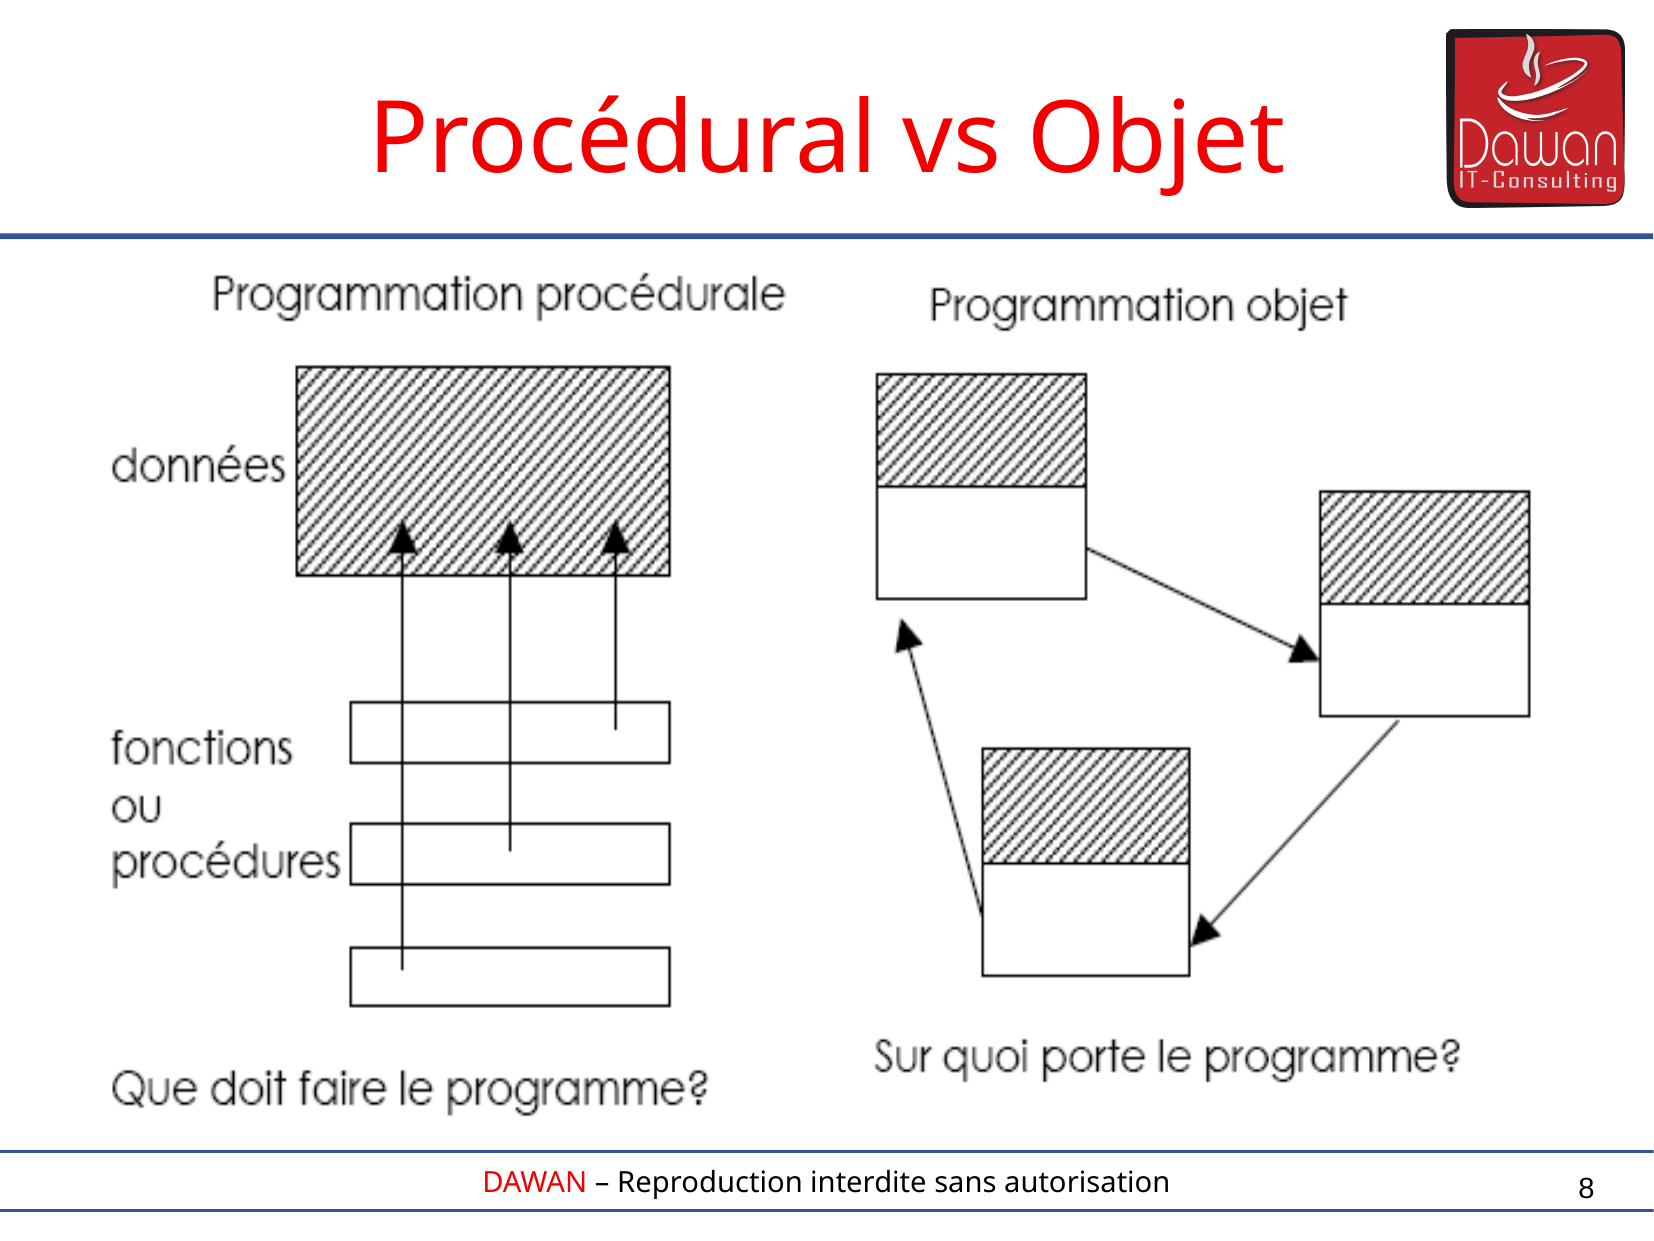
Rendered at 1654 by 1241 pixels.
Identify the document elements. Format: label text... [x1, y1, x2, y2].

picture [97, 253, 798, 1140]
title Procédural vs Objet [132, 29, 1521, 237]
slide_number 8 [1535, 1169, 1595, 1233]
picture [826, 259, 1554, 1140]
picture [1521, 29, 1625, 208]
